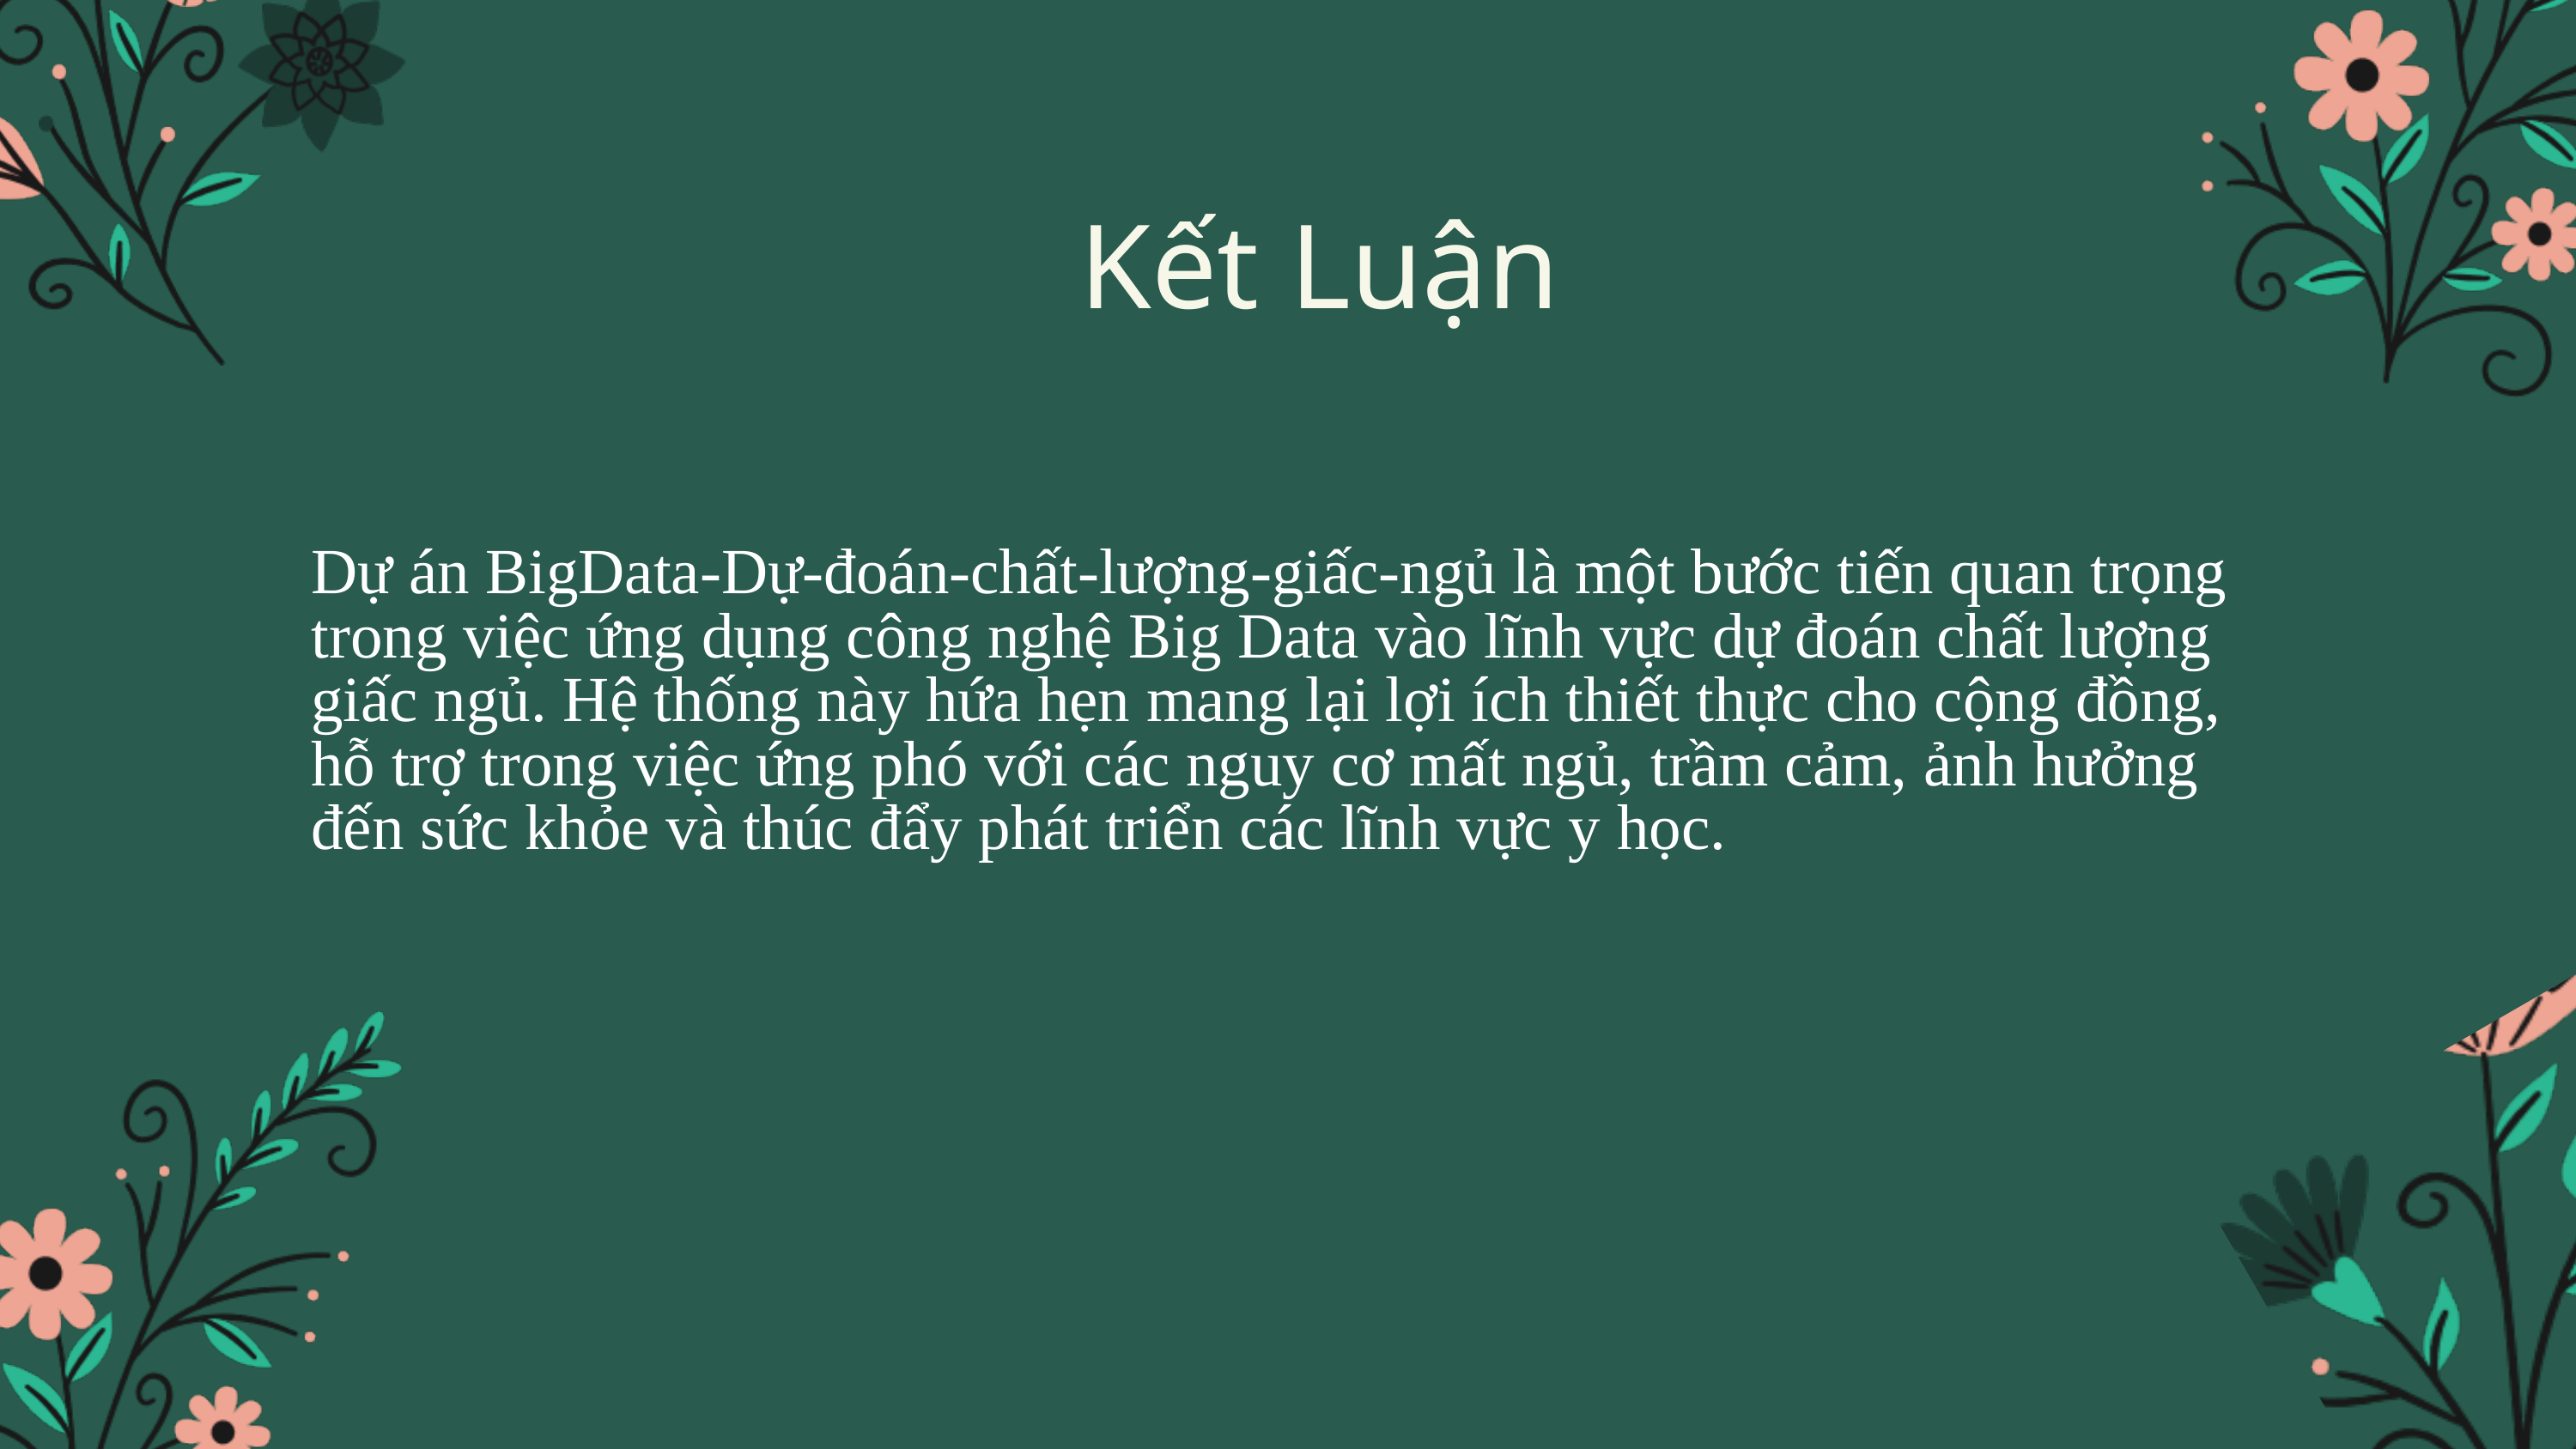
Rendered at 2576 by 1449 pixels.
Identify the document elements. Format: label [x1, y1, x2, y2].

text_box [2200, 0, 2576, 400]
text_box [0, 0, 406, 366]
text_box [2200, 973, 2576, 1449]
text_box [311, 192, 2330, 868]
text_box [0, 1010, 406, 1449]
